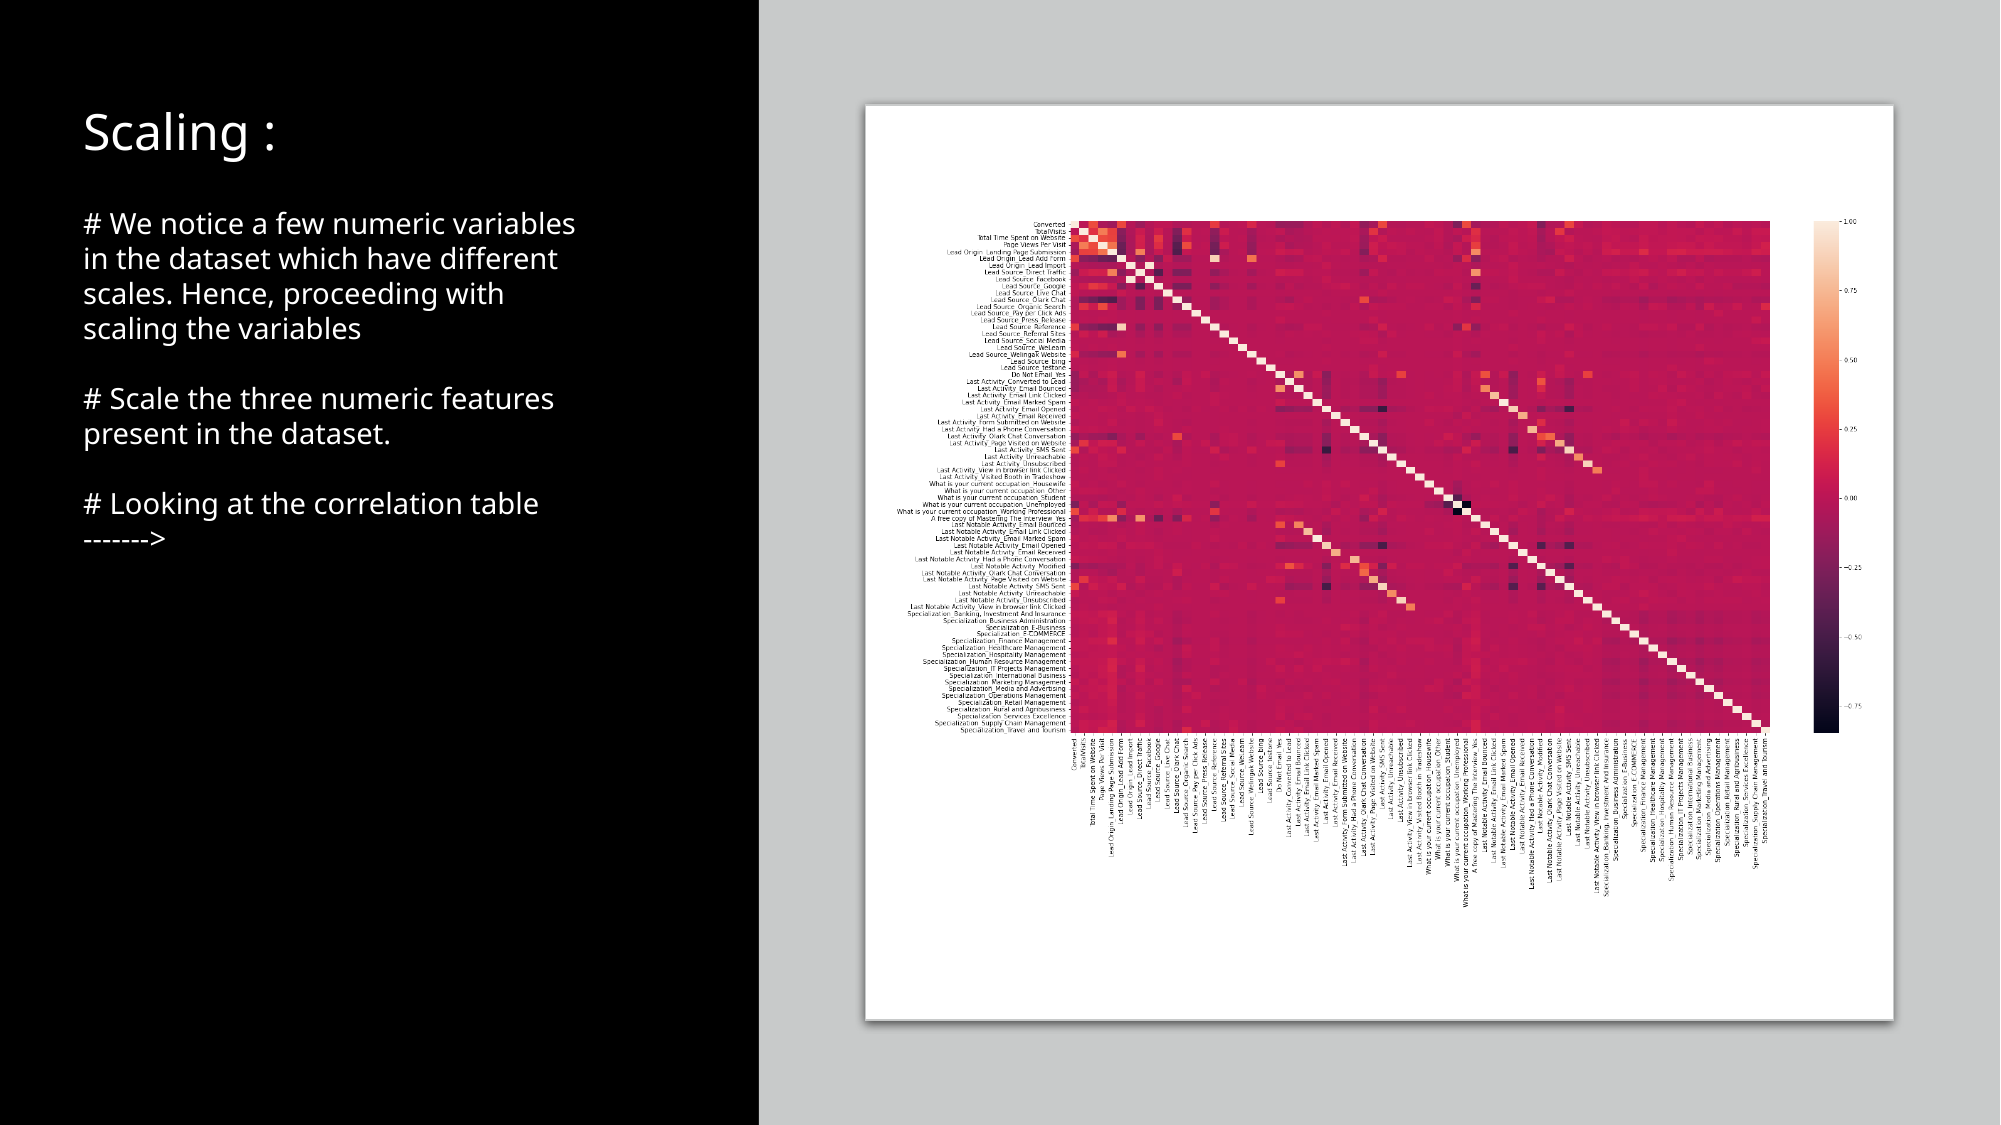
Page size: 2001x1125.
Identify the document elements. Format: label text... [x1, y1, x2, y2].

text_box Scaling : # We notice a few numeric variables in the dataset which have different scales. Hence, proceeding with scaling the variables # Scale the three numeric features present in the dataset. # Looking at the correlation table -------> [68, 93, 621, 563]
text_box [864, 104, 1894, 1021]
picture [892, 214, 1867, 911]
text_box [758, 0, 2000, 1125]
